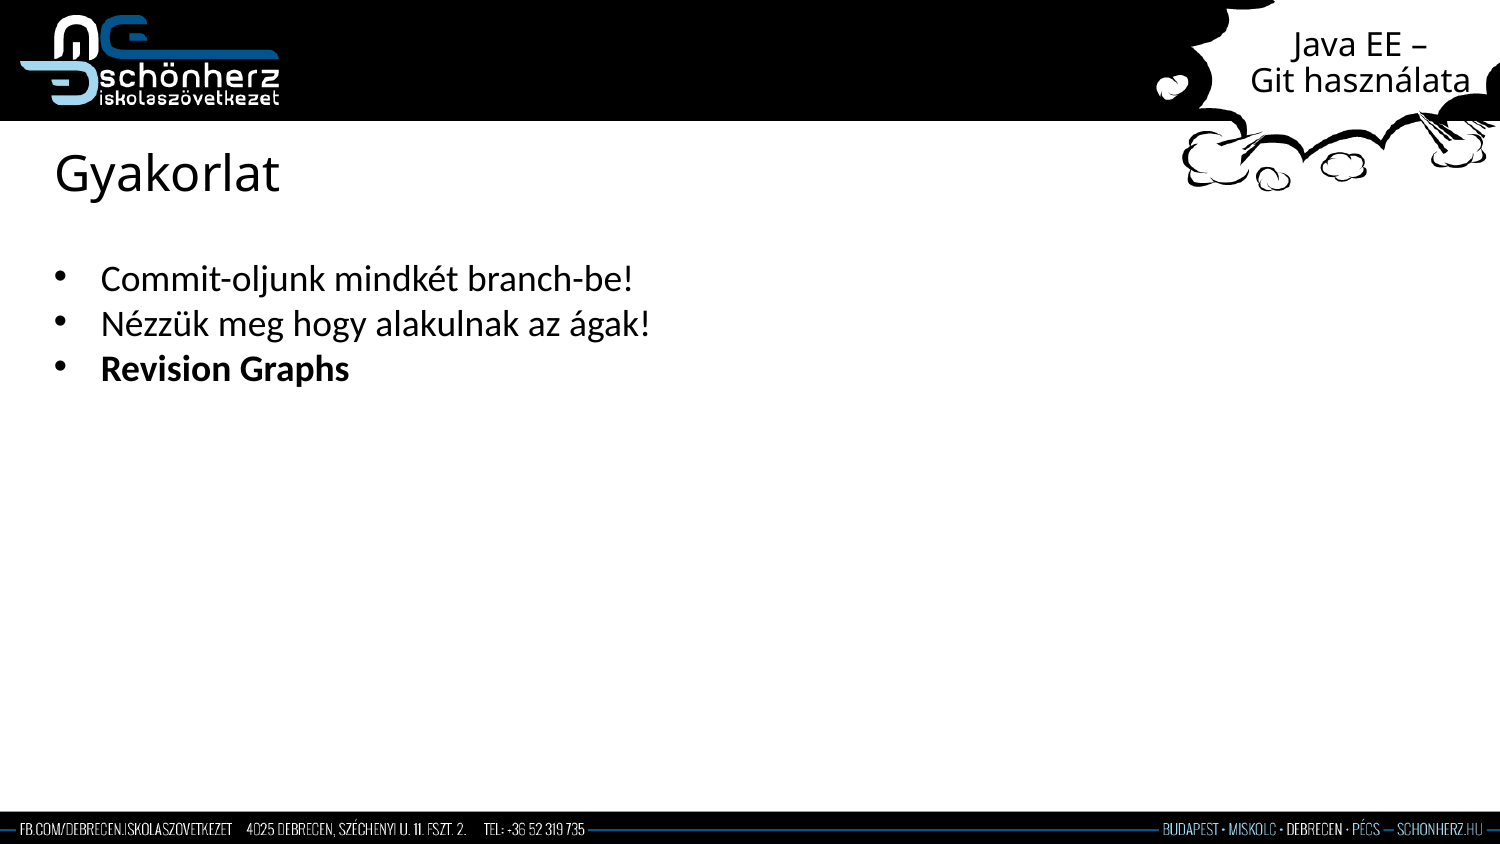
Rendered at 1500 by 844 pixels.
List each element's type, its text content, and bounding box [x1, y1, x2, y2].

picture [0, 0, 1500, 844]
subtitle Gyakorlat [39, 140, 1455, 213]
title Java EE – Git használata [1233, 11, 1488, 107]
text_box Commit-oljunk mindkét branch-be! Nézzük meg hogy alakulnak az ágak! Revision Graphs [39, 246, 1455, 441]
